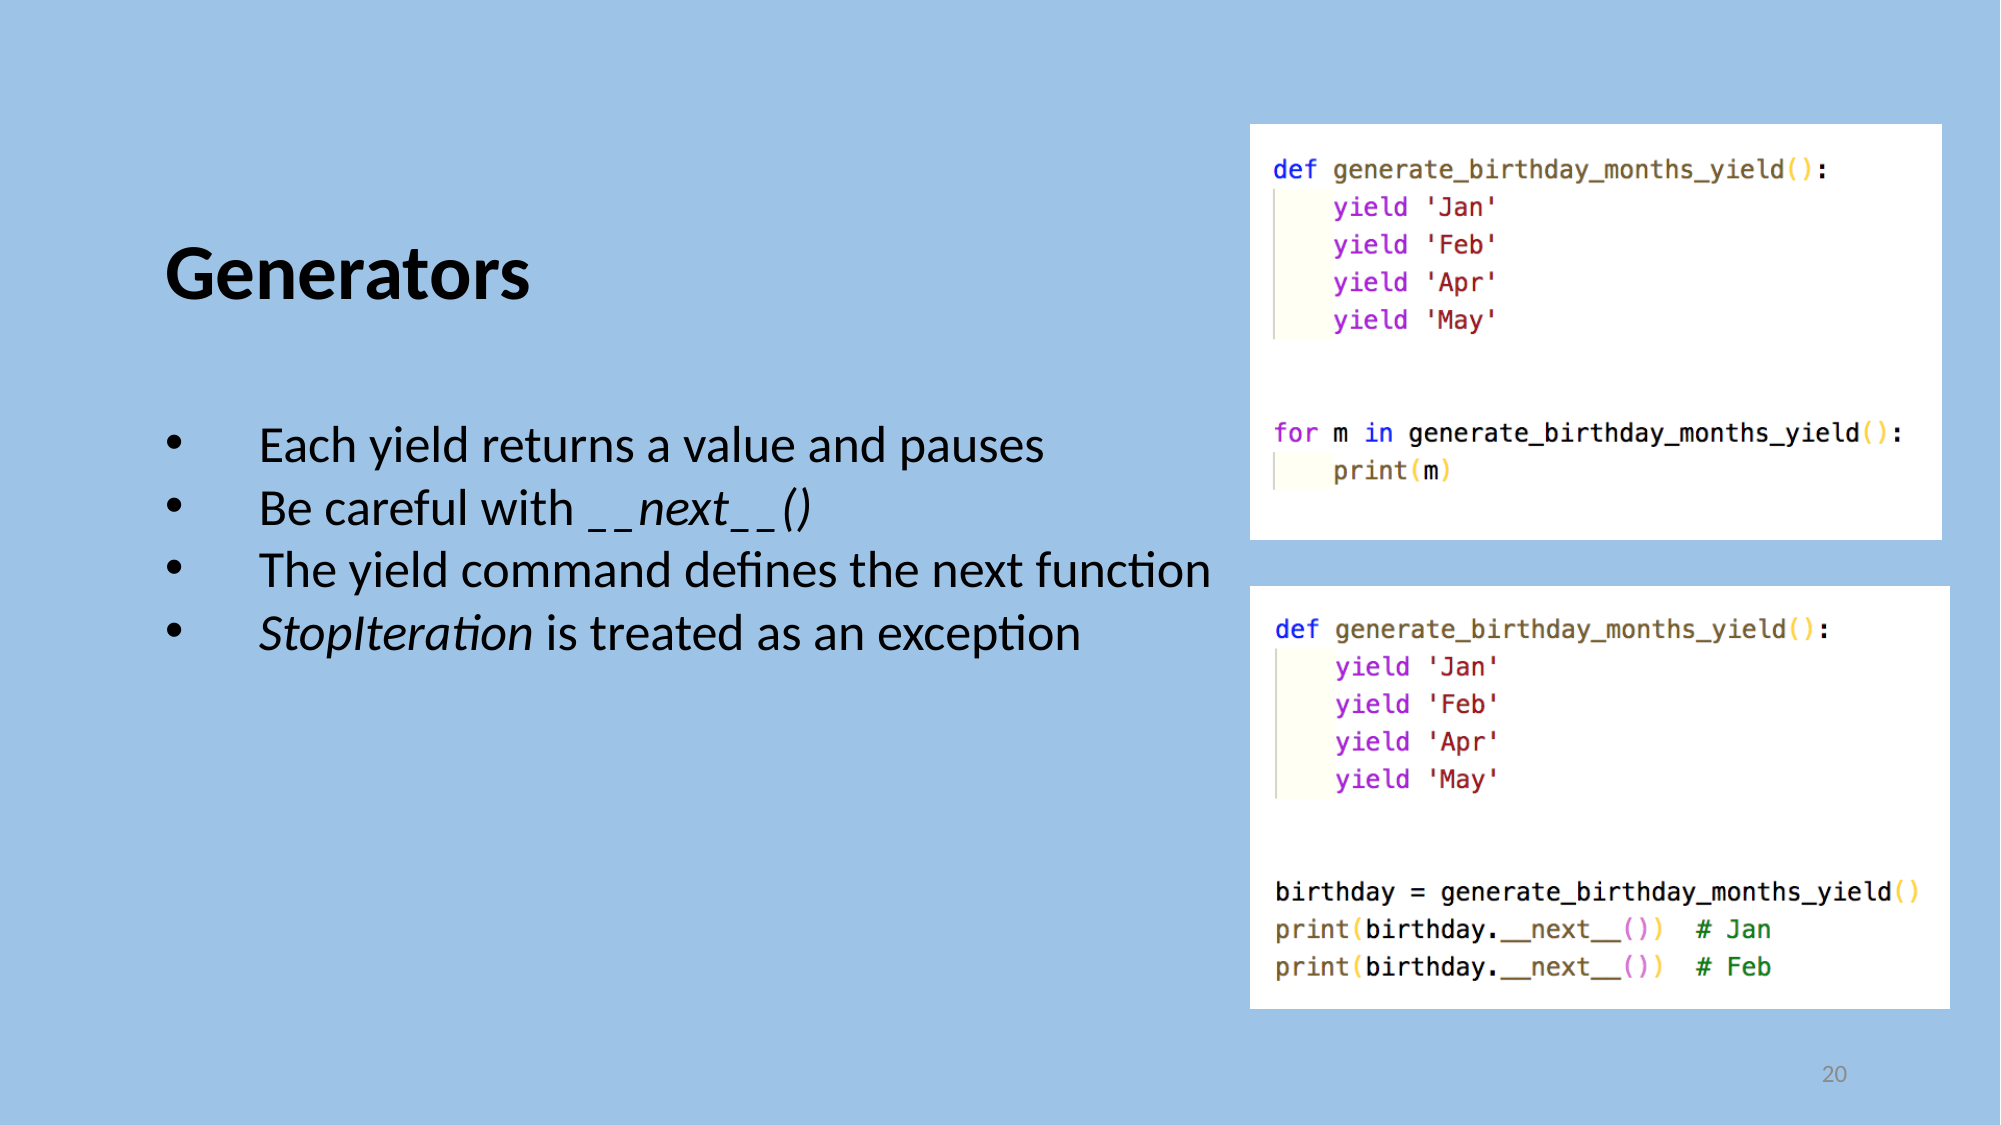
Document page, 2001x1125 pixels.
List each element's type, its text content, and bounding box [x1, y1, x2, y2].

slide_number 20 [1412, 1042, 1863, 1103]
picture [1249, 586, 1950, 1010]
picture [1249, 124, 1942, 540]
text_box Generators Each yield returns a value and pauses Be careful with __next__() The yield command defines the next function StopIteration is treated as an exception [0, 213, 2000, 669]
